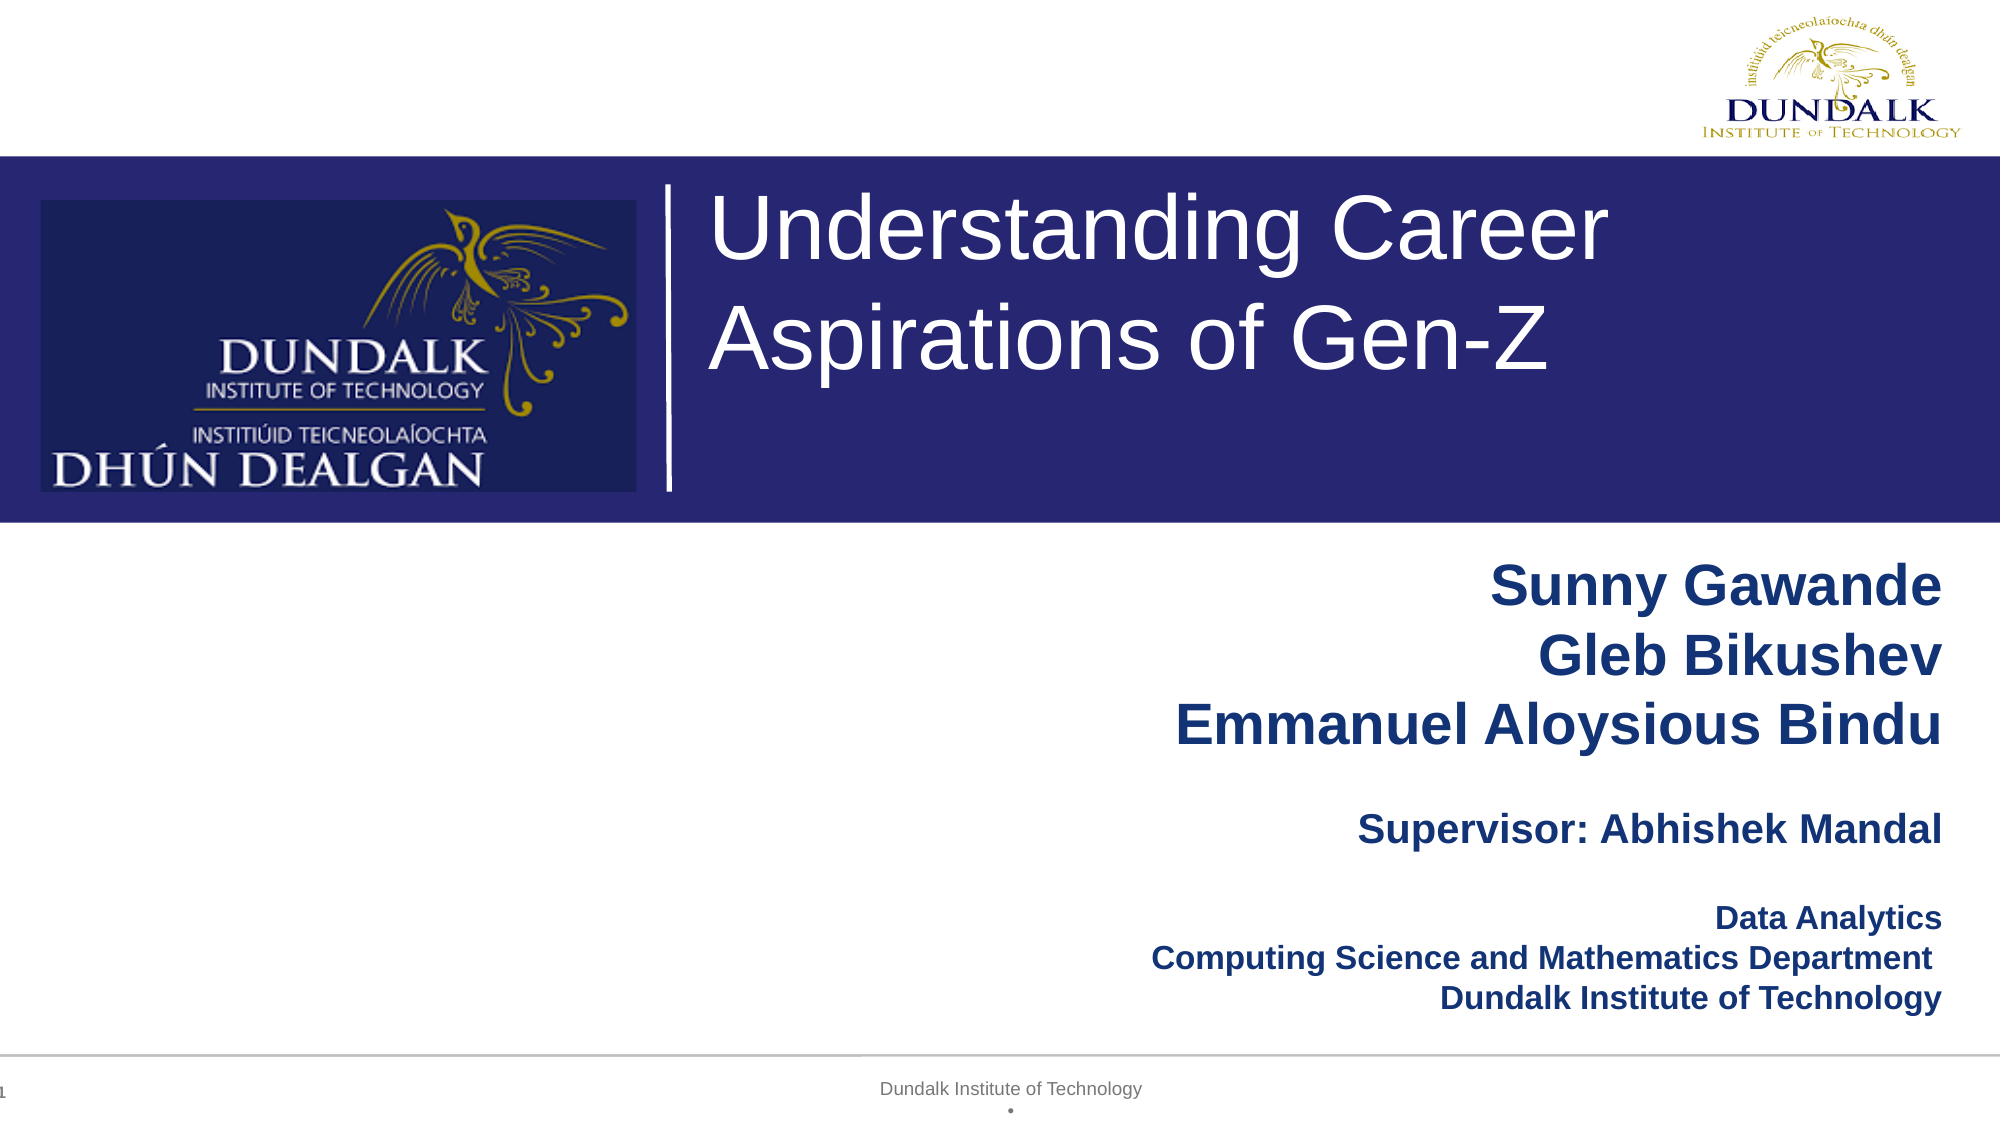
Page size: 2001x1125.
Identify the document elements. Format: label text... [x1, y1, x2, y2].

text_box Sunny Gawande Gleb Bikushev Emmanuel Aloysious Bindu Supervisor: Abhishek Mandal Data Analytics Computing Science and Mathematics Department Dundalk Institute of Technology [741, 539, 1958, 1024]
picture [40, 200, 637, 492]
picture [1665, 6, 2000, 147]
text_box Understanding Career Aspirations of Gen-Z [694, 160, 1931, 496]
